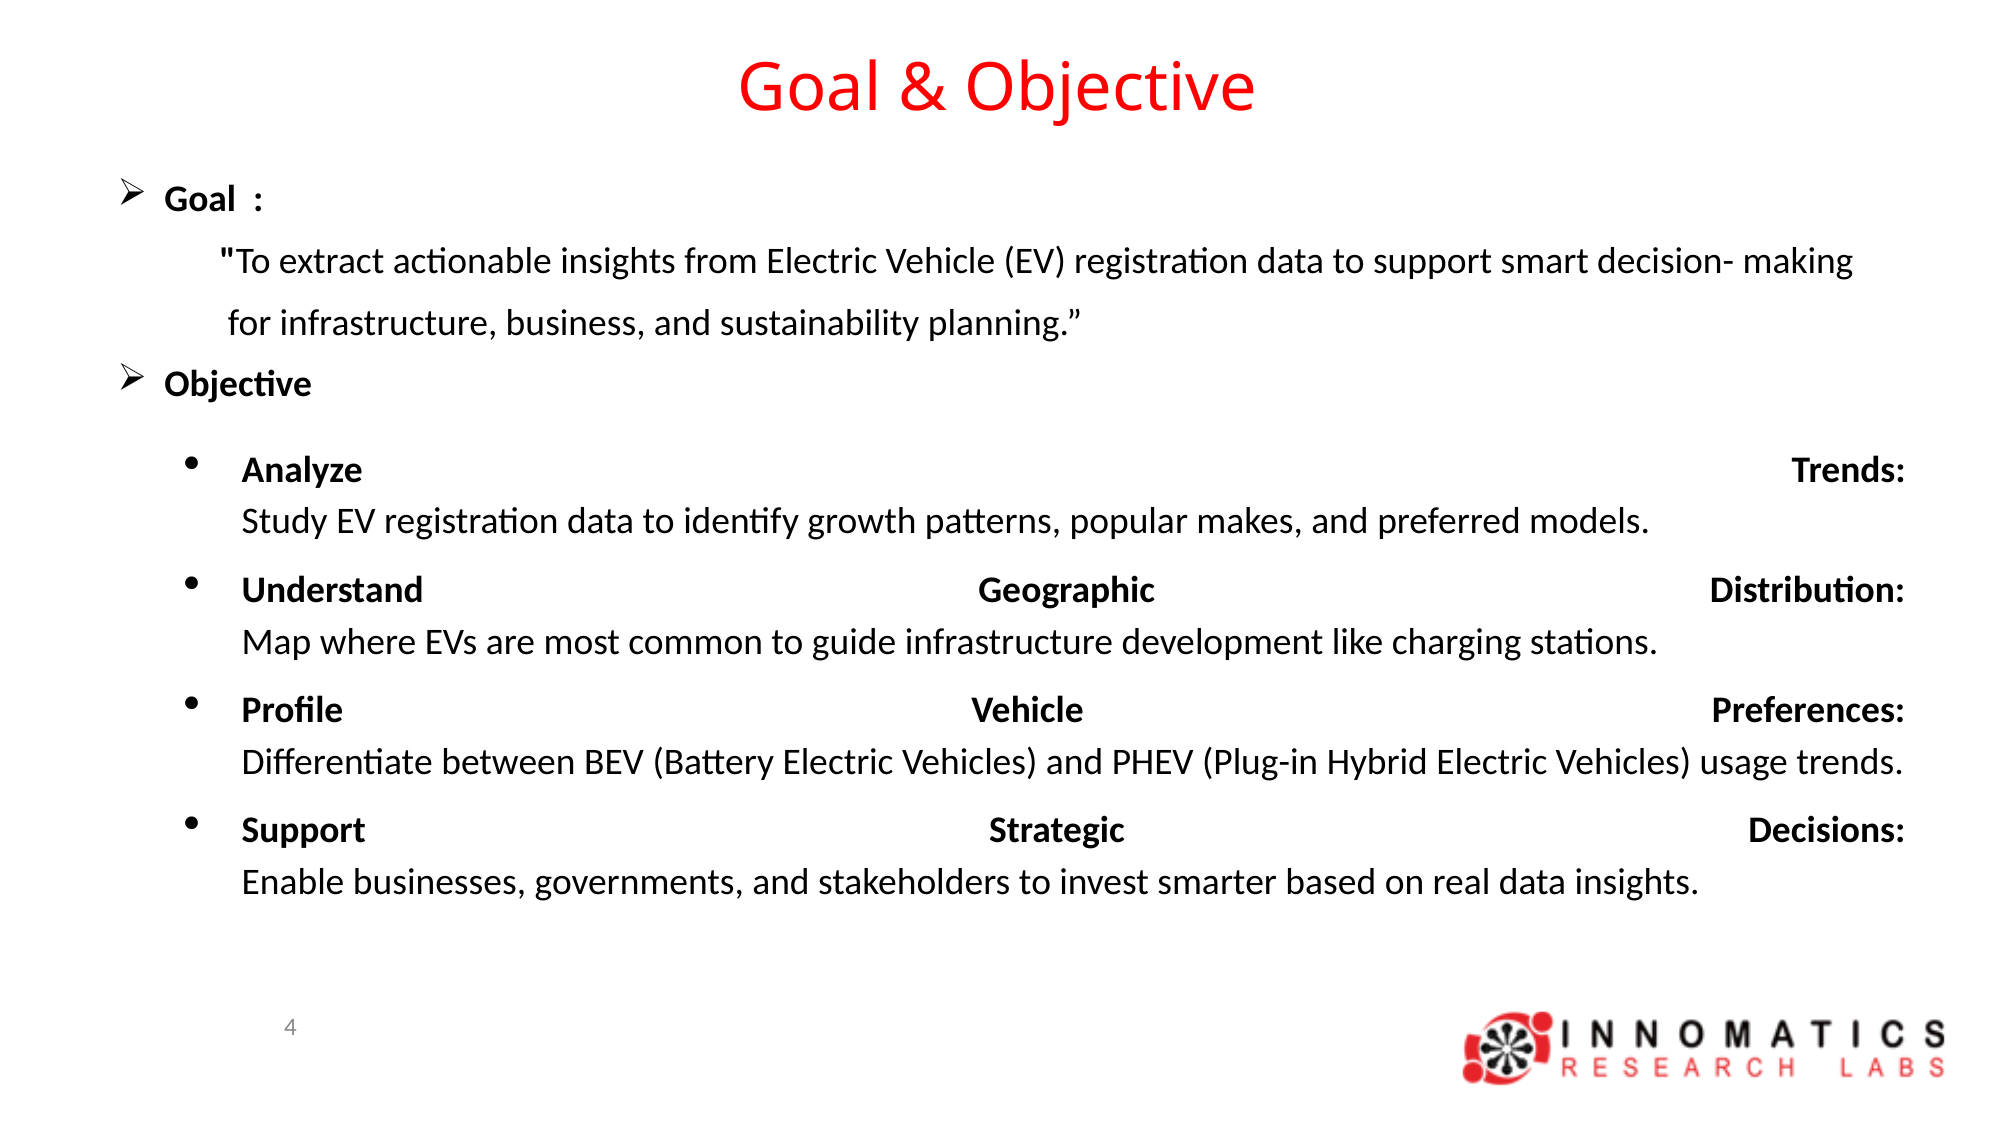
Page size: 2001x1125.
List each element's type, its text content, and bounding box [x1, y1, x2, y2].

picture [1438, 995, 1968, 1107]
text_box Goal & Objective [722, 51, 1724, 131]
slide_number 4 [0, 995, 312, 1056]
text_box Goal : "To extract actionable insights from Electric Vehicle (EV) registration data to support smart decision- making for infrastructure, business, and sustainability planning.” Objective [102, 160, 1912, 542]
text_box Analyze Trends: Study EV registration data to identify growth patterns, popular makes, and preferred models. Understand Geographic Distribution: Map where EVs are most common to guide infrastructure development like charging stations. Profile Vehicle Preferences: Differentiate between BEV (Battery Electric Vehicles) and PHEV (Plug-in Hybrid Electric Vehicles) usage trends. Support Strategic Decisions: Enable businesses, governments, and stakeholders to invest smarter based on real data insights. [170, 430, 1921, 961]
